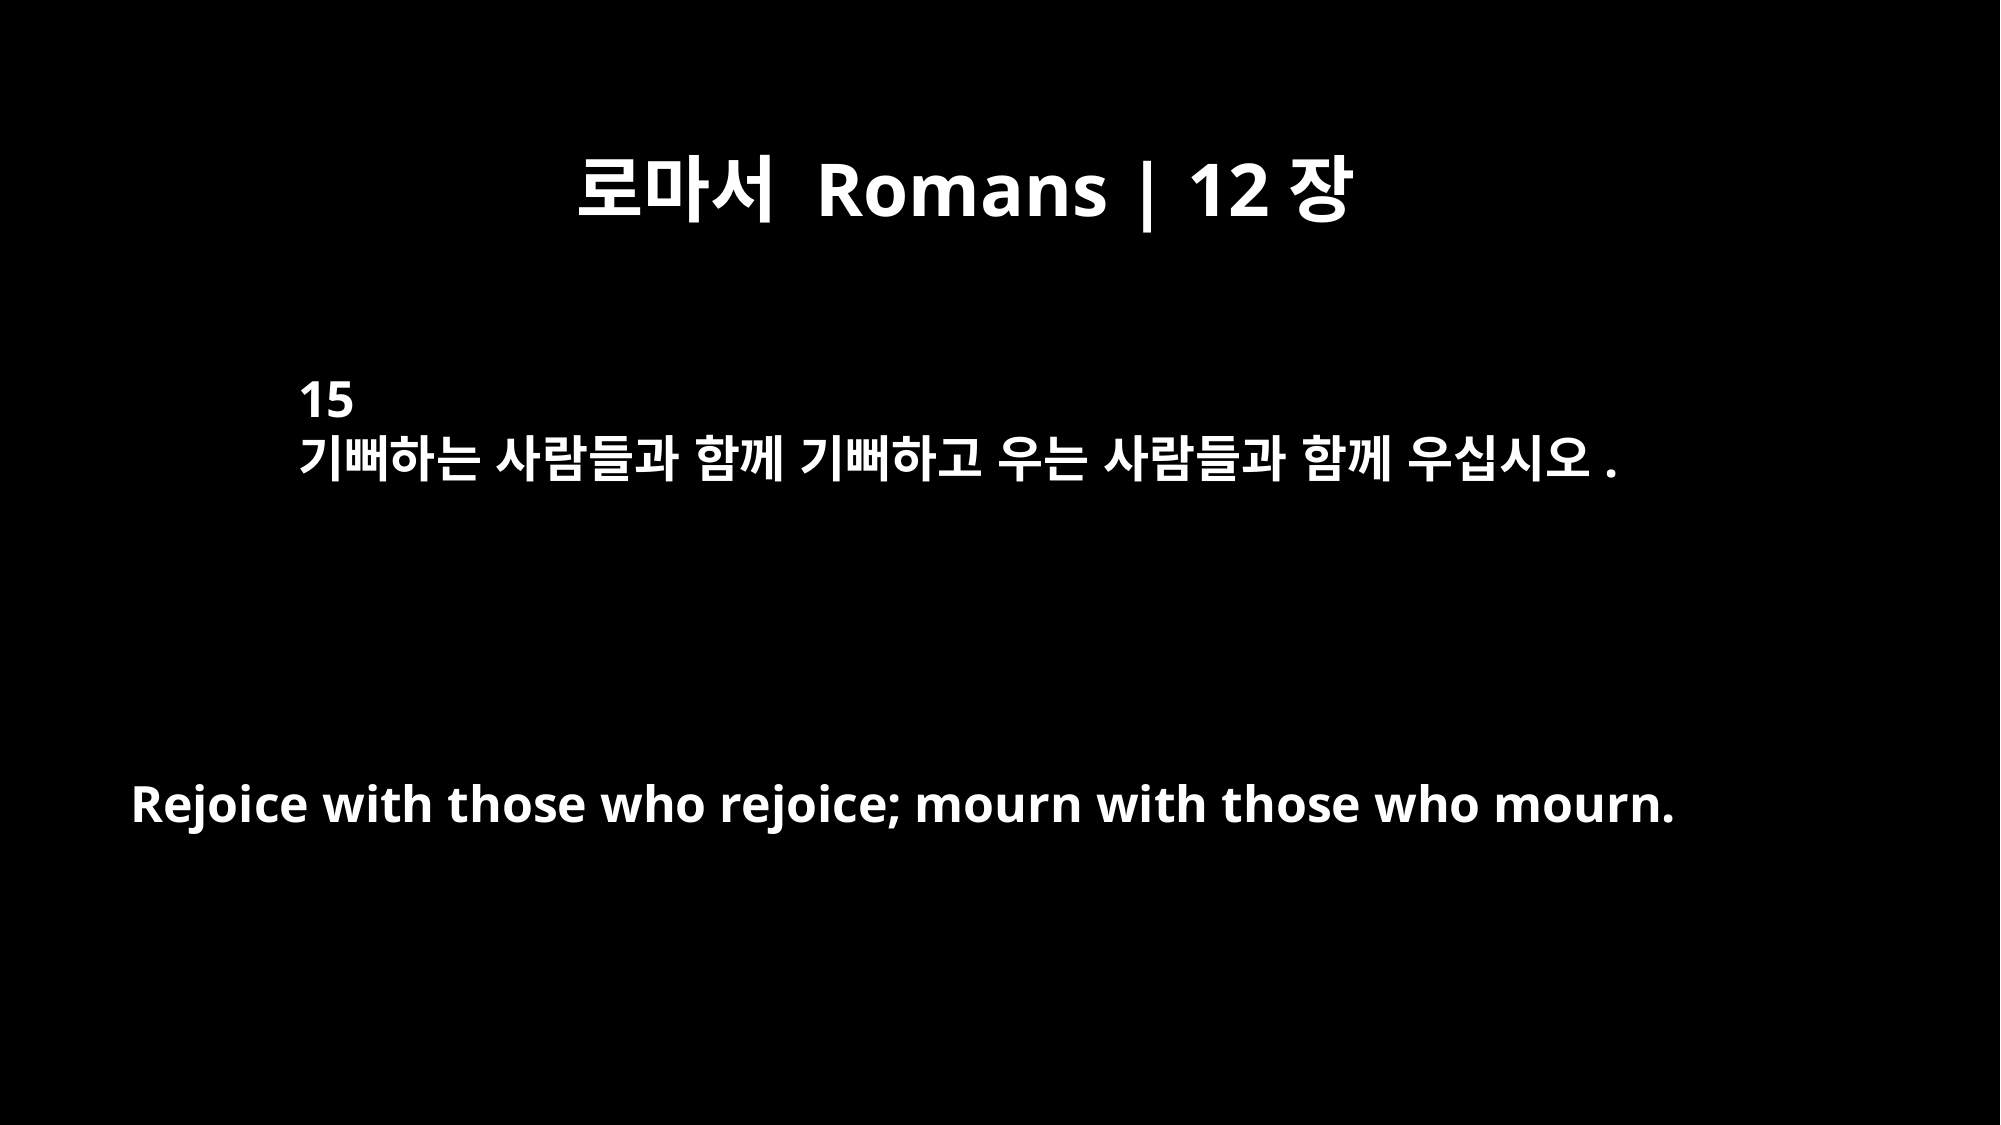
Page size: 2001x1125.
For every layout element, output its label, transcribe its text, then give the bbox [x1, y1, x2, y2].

text_box 15 기뻐하는 사람들과 함께 기뻐하고 우는 사람들과 함께 우십시오. [283, 359, 1634, 495]
text_box Rejoice with those who rejoice; mourn with those who mourn. [115, 764, 1692, 840]
text_box 로마서 Romans | 12장 [561, 136, 1371, 239]
